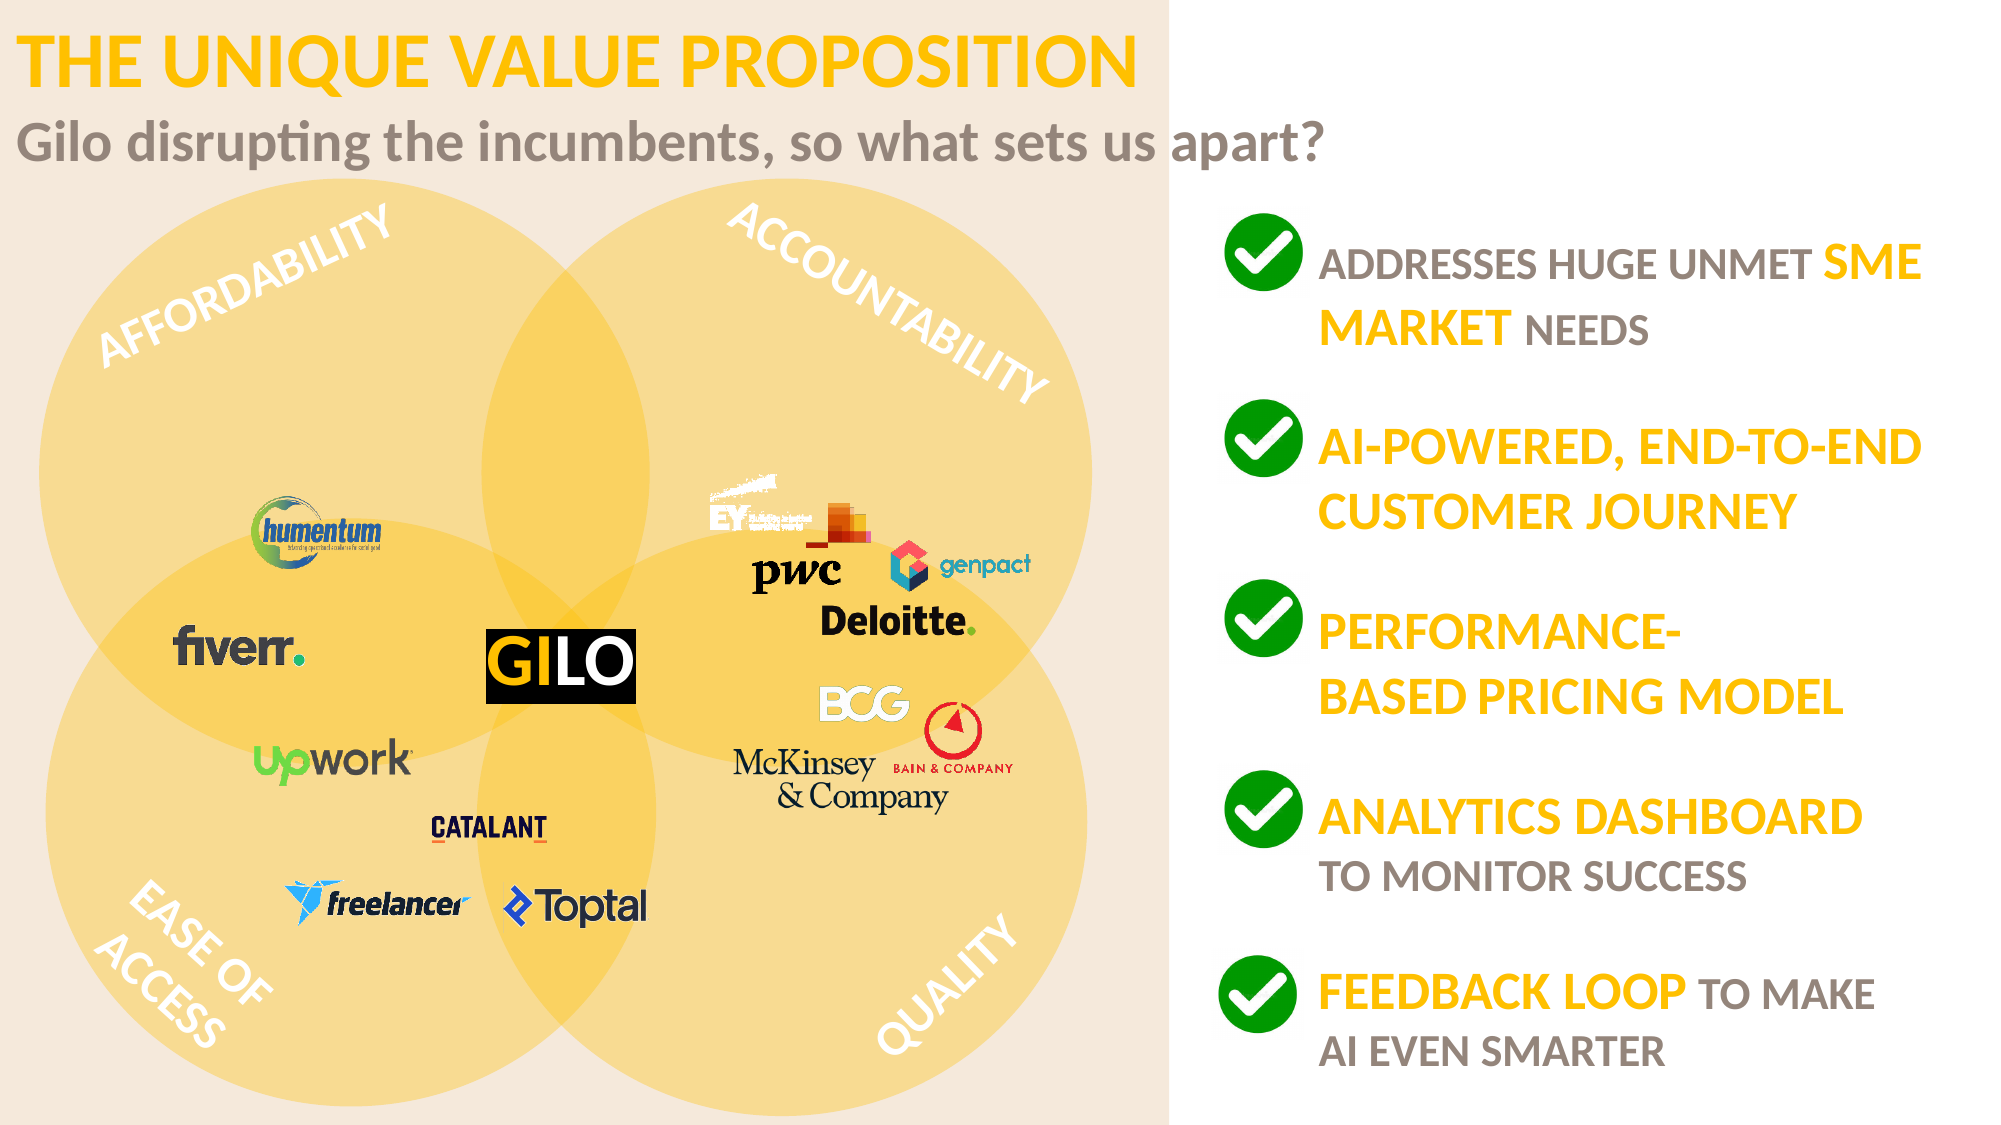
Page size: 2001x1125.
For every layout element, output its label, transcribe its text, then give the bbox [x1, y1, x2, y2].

picture [1216, 763, 1310, 856]
picture [1210, 948, 1304, 1041]
text_box [88, 181, 370, 313]
text_box [45, 647, 561, 1107]
text_box [767, 181, 1071, 364]
text_box ACCOUNTABILITY [699, 181, 1083, 436]
picture [889, 539, 1031, 592]
picture [251, 495, 382, 569]
picture [1216, 206, 1310, 298]
text_box THE UNIQUE VALUE PROPOSITION Gilo disrupting the incumbents, so what sets us apart? [0, 0, 1962, 181]
text_box ADDRESSES HUGE UNMET SME MARKET NEEDS AI-POWERED, END-TO-END CUSTOMER JOURNEY PERFORMANCE-BASED PRICING MODEL ANALYTICS DASHBOARD TO MONITOR SUCCESS FEEDBACK LOOP TO MAKE AI EVEN SMARTER [1228, 218, 1939, 1083]
text_box [0, 181, 1170, 1125]
picture [503, 882, 649, 933]
picture [709, 474, 872, 595]
text_box EASE OF ACCESS [19, 807, 349, 1124]
text_box [478, 651, 1088, 1117]
picture [272, 794, 558, 942]
text_box GILO [471, 603, 655, 708]
picture [145, 620, 320, 674]
picture [253, 738, 414, 787]
text_box QUALITY [802, 846, 1087, 1124]
picture [732, 602, 1015, 816]
picture [1216, 392, 1310, 485]
picture [1216, 572, 1310, 665]
text_box [481, 184, 1093, 762]
text_box [39, 187, 565, 759]
text_box AFFORDABILITY [44, 181, 441, 402]
